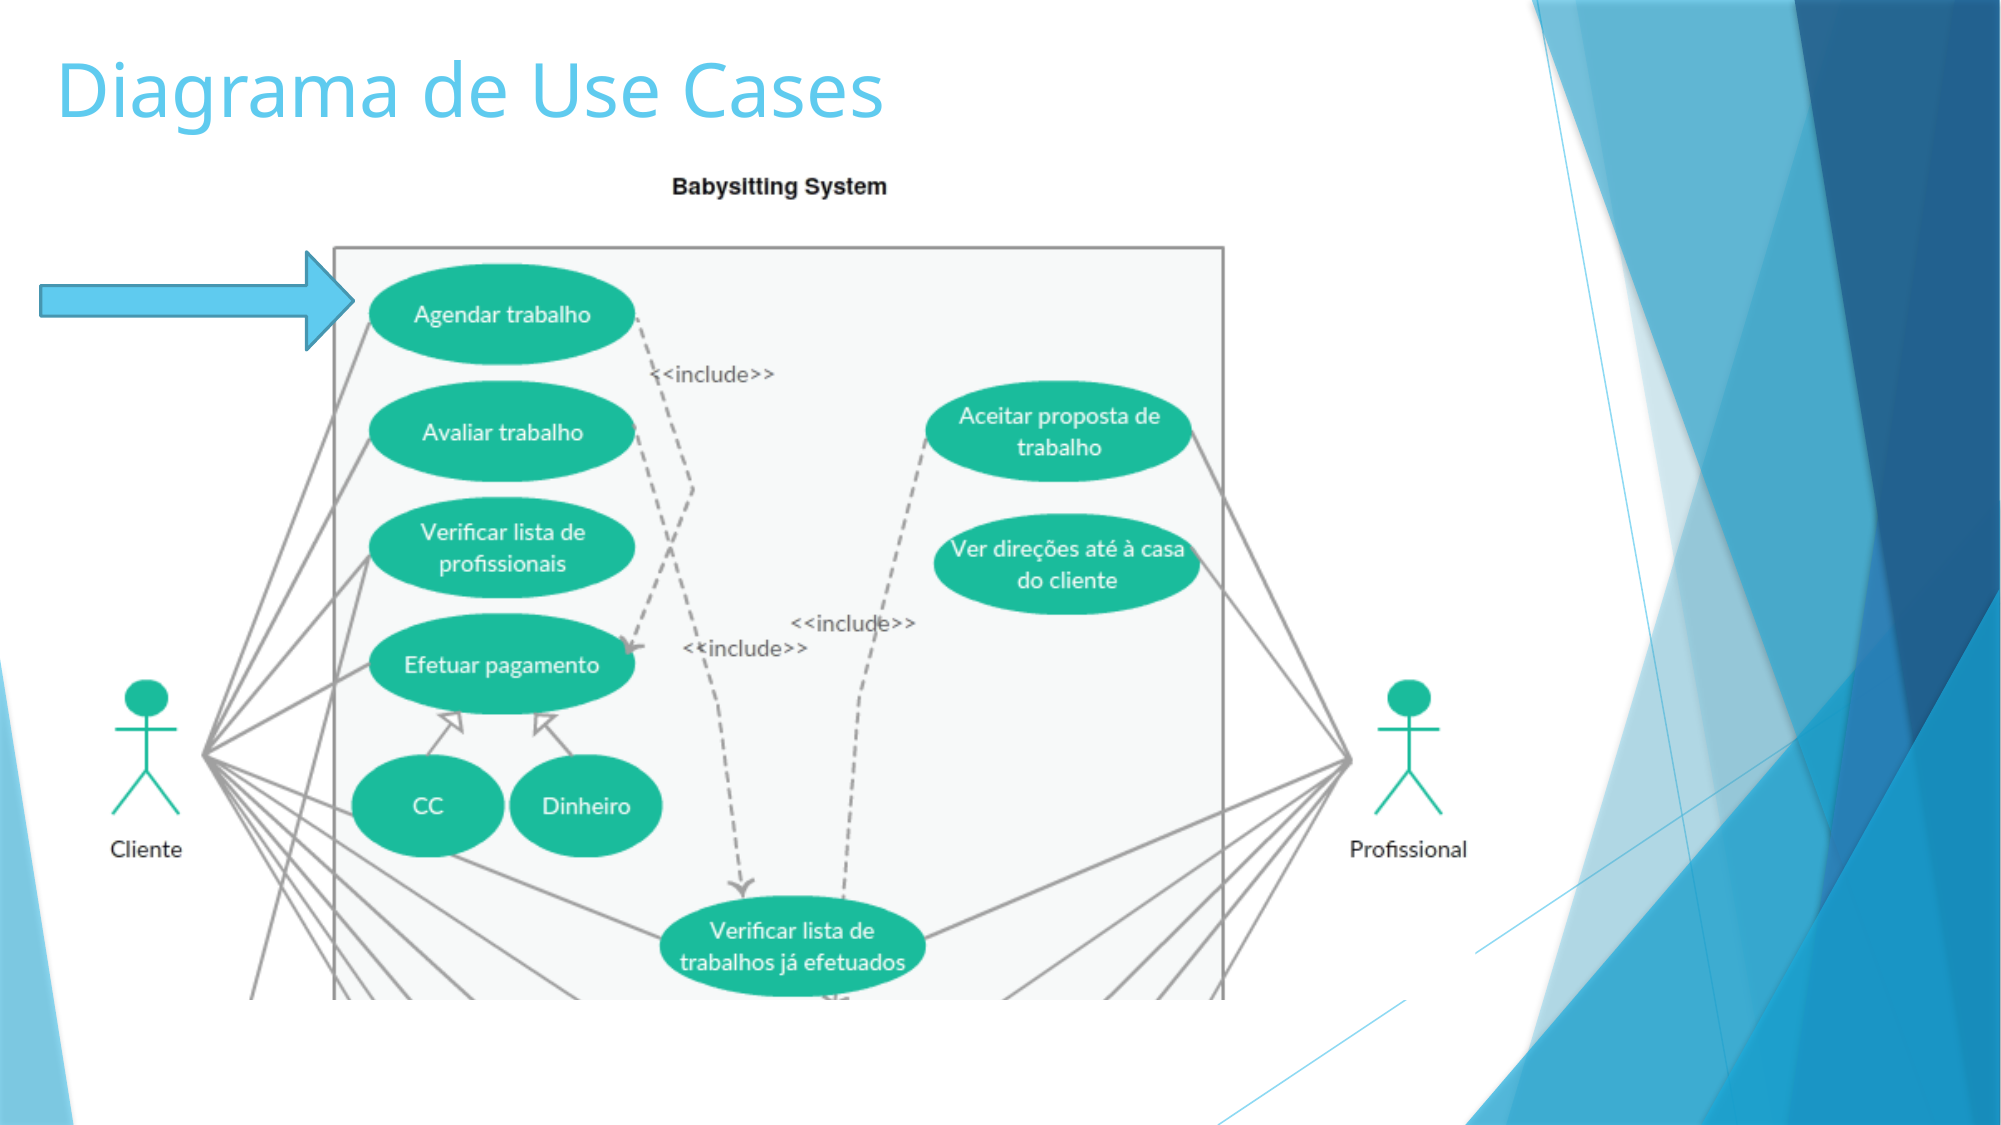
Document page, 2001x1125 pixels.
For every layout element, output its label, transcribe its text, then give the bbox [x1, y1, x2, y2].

title Diagrama de Use Cases [40, 35, 1451, 252]
text_box [39, 284, 87, 318]
picture [92, 159, 1476, 1001]
